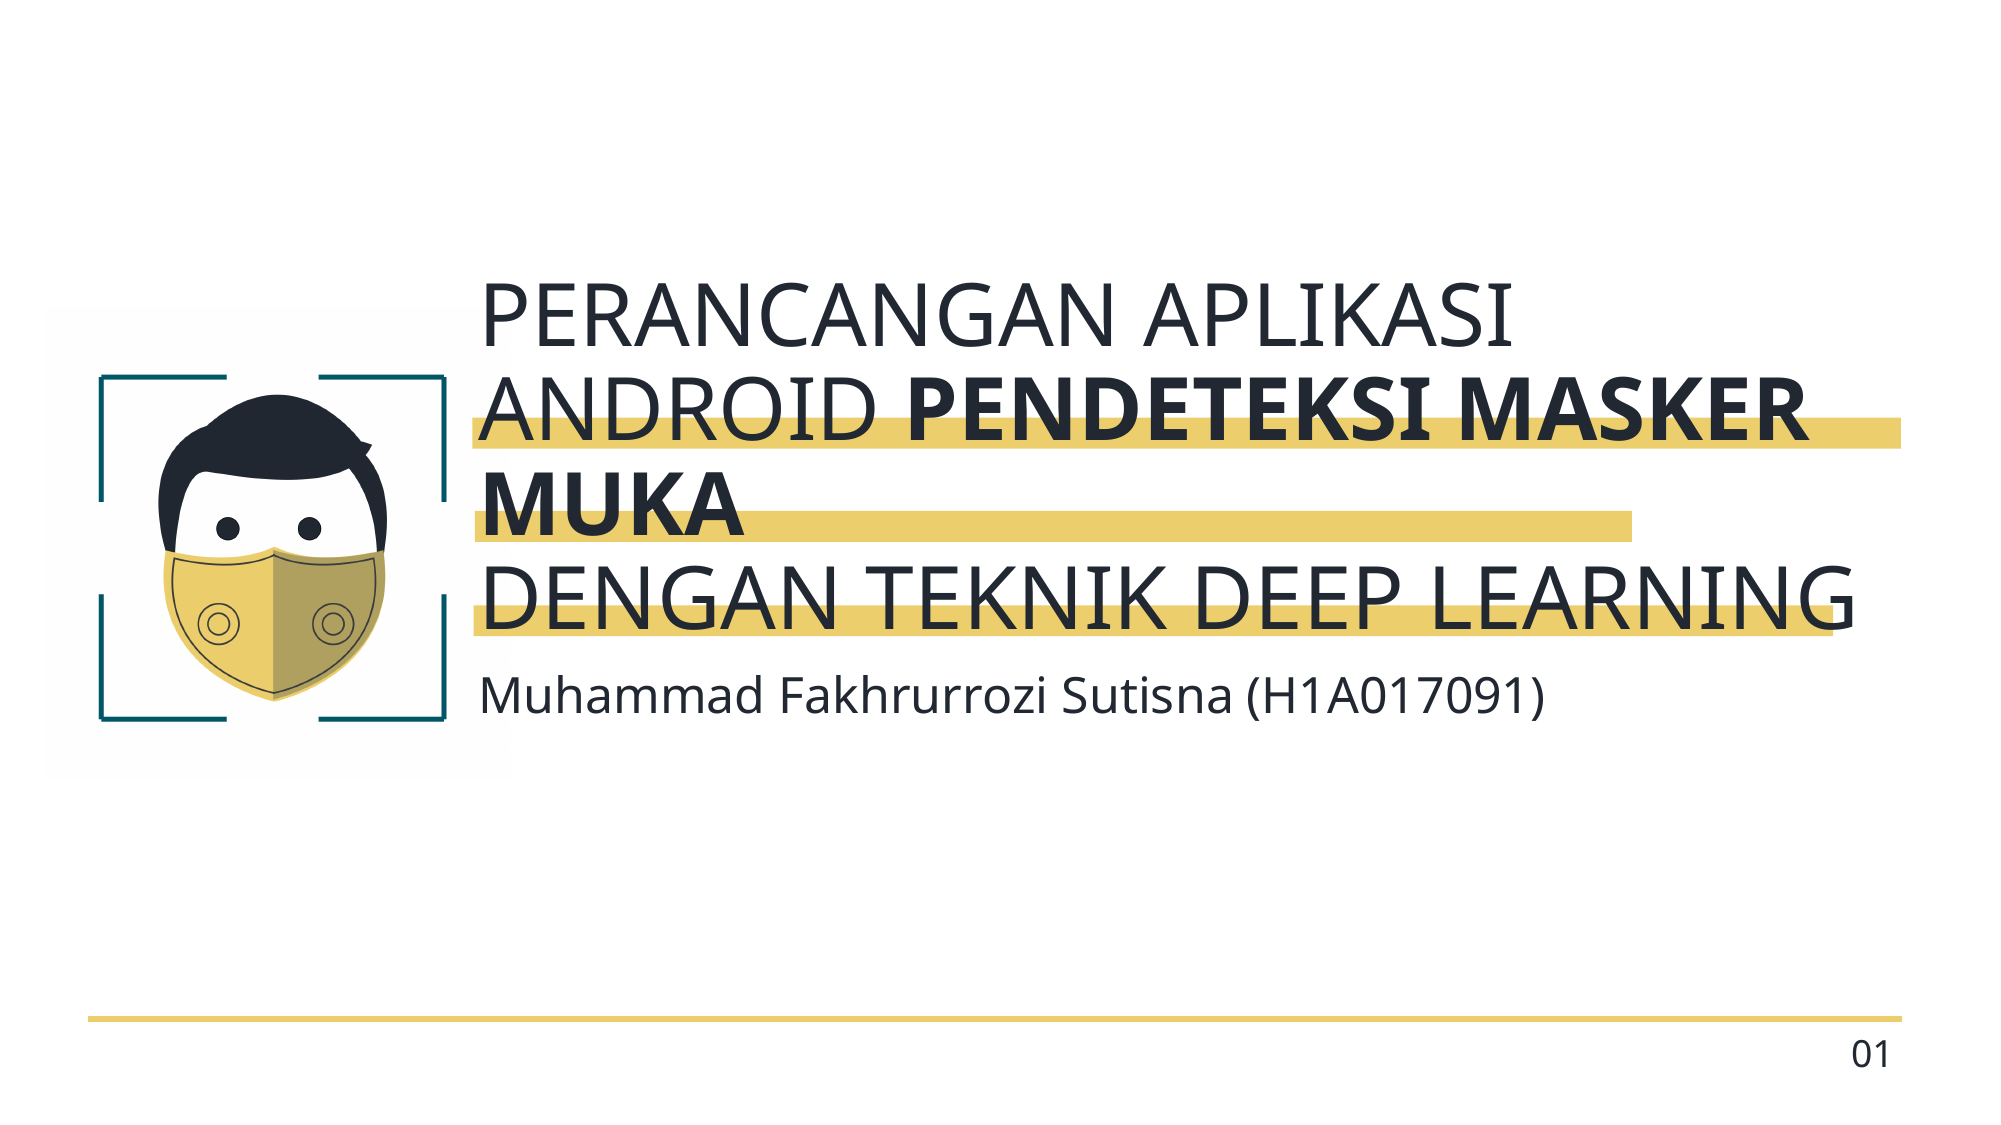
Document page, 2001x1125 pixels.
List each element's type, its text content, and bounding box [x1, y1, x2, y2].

text_box 01 [1833, 1027, 1909, 1095]
subtitle Muhammad Fakhrurrozi Sutisna (H1A017091) [510, 662, 1825, 771]
text_box [88, 1016, 1902, 1022]
title PERANCANGAN APLIKASI ANDROID PENDETEKSI MASKER MUKA DENGAN TEKNIK DEEP LEARNING [463, 264, 1940, 657]
picture [44, 307, 510, 780]
